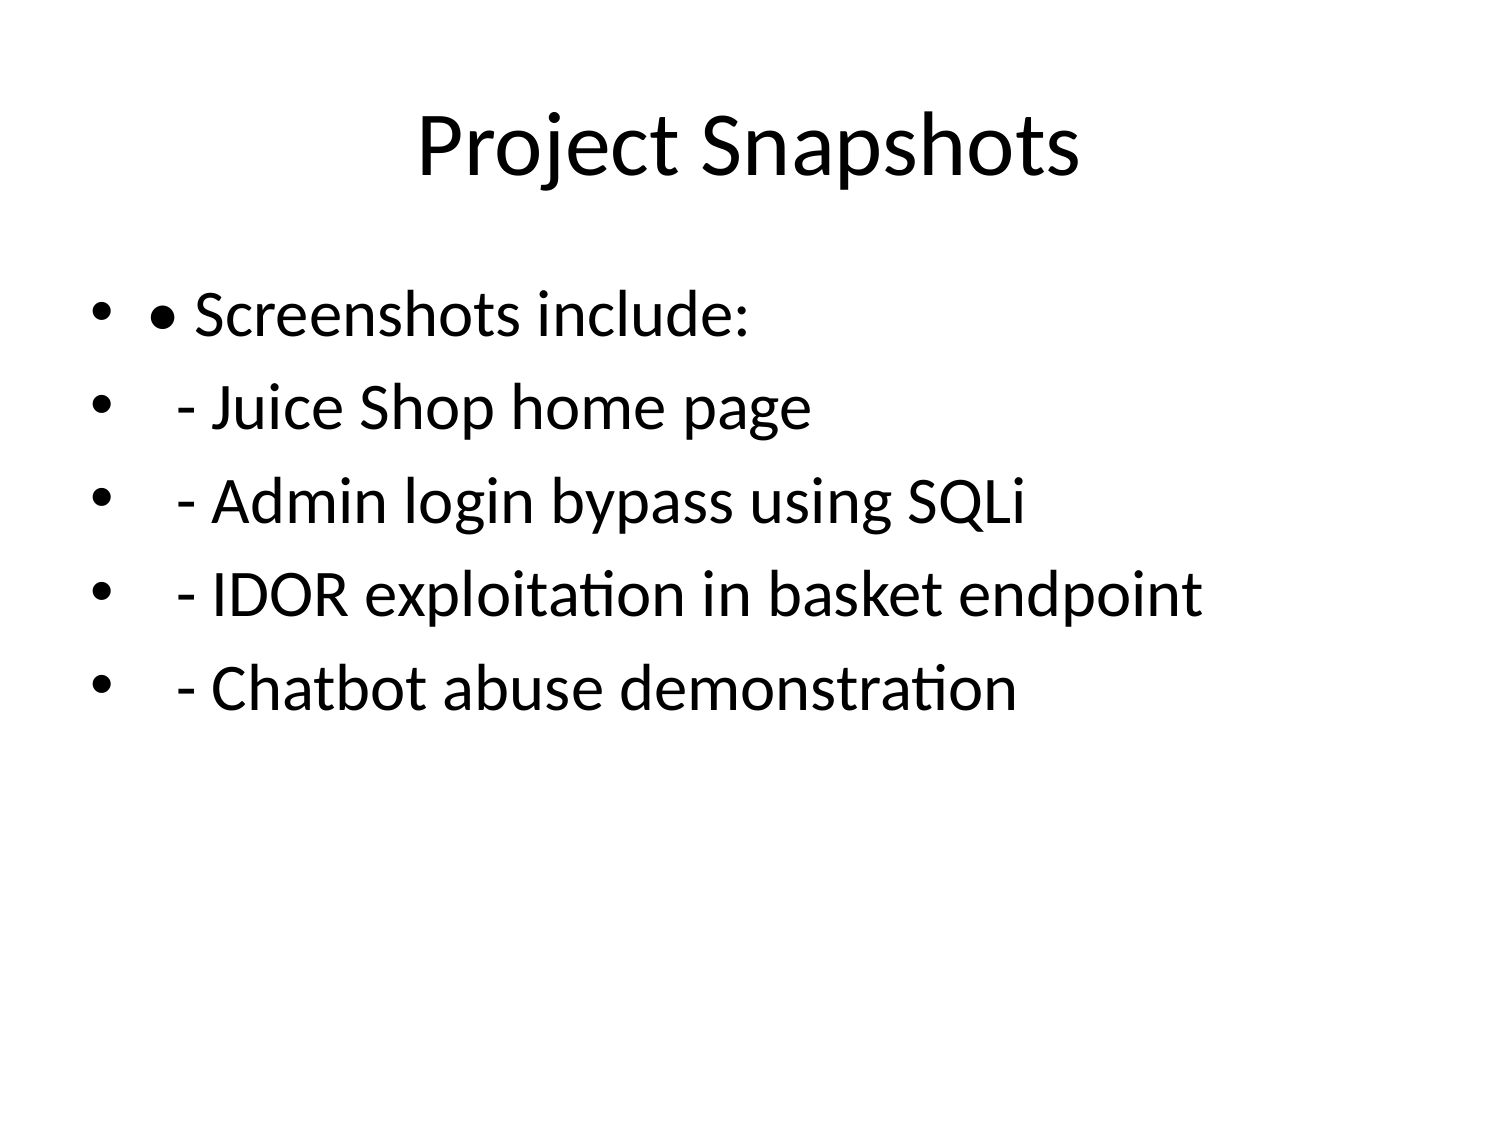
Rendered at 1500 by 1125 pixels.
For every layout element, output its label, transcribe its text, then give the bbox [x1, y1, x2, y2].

list • Screenshots include: - Juice Shop home page - Admin login bypass using SQLi - IDOR exploitation in basket endpoint - Chatbot abuse demonstration [75, 262, 1425, 1005]
title Project Snapshots [75, 45, 1425, 233]
